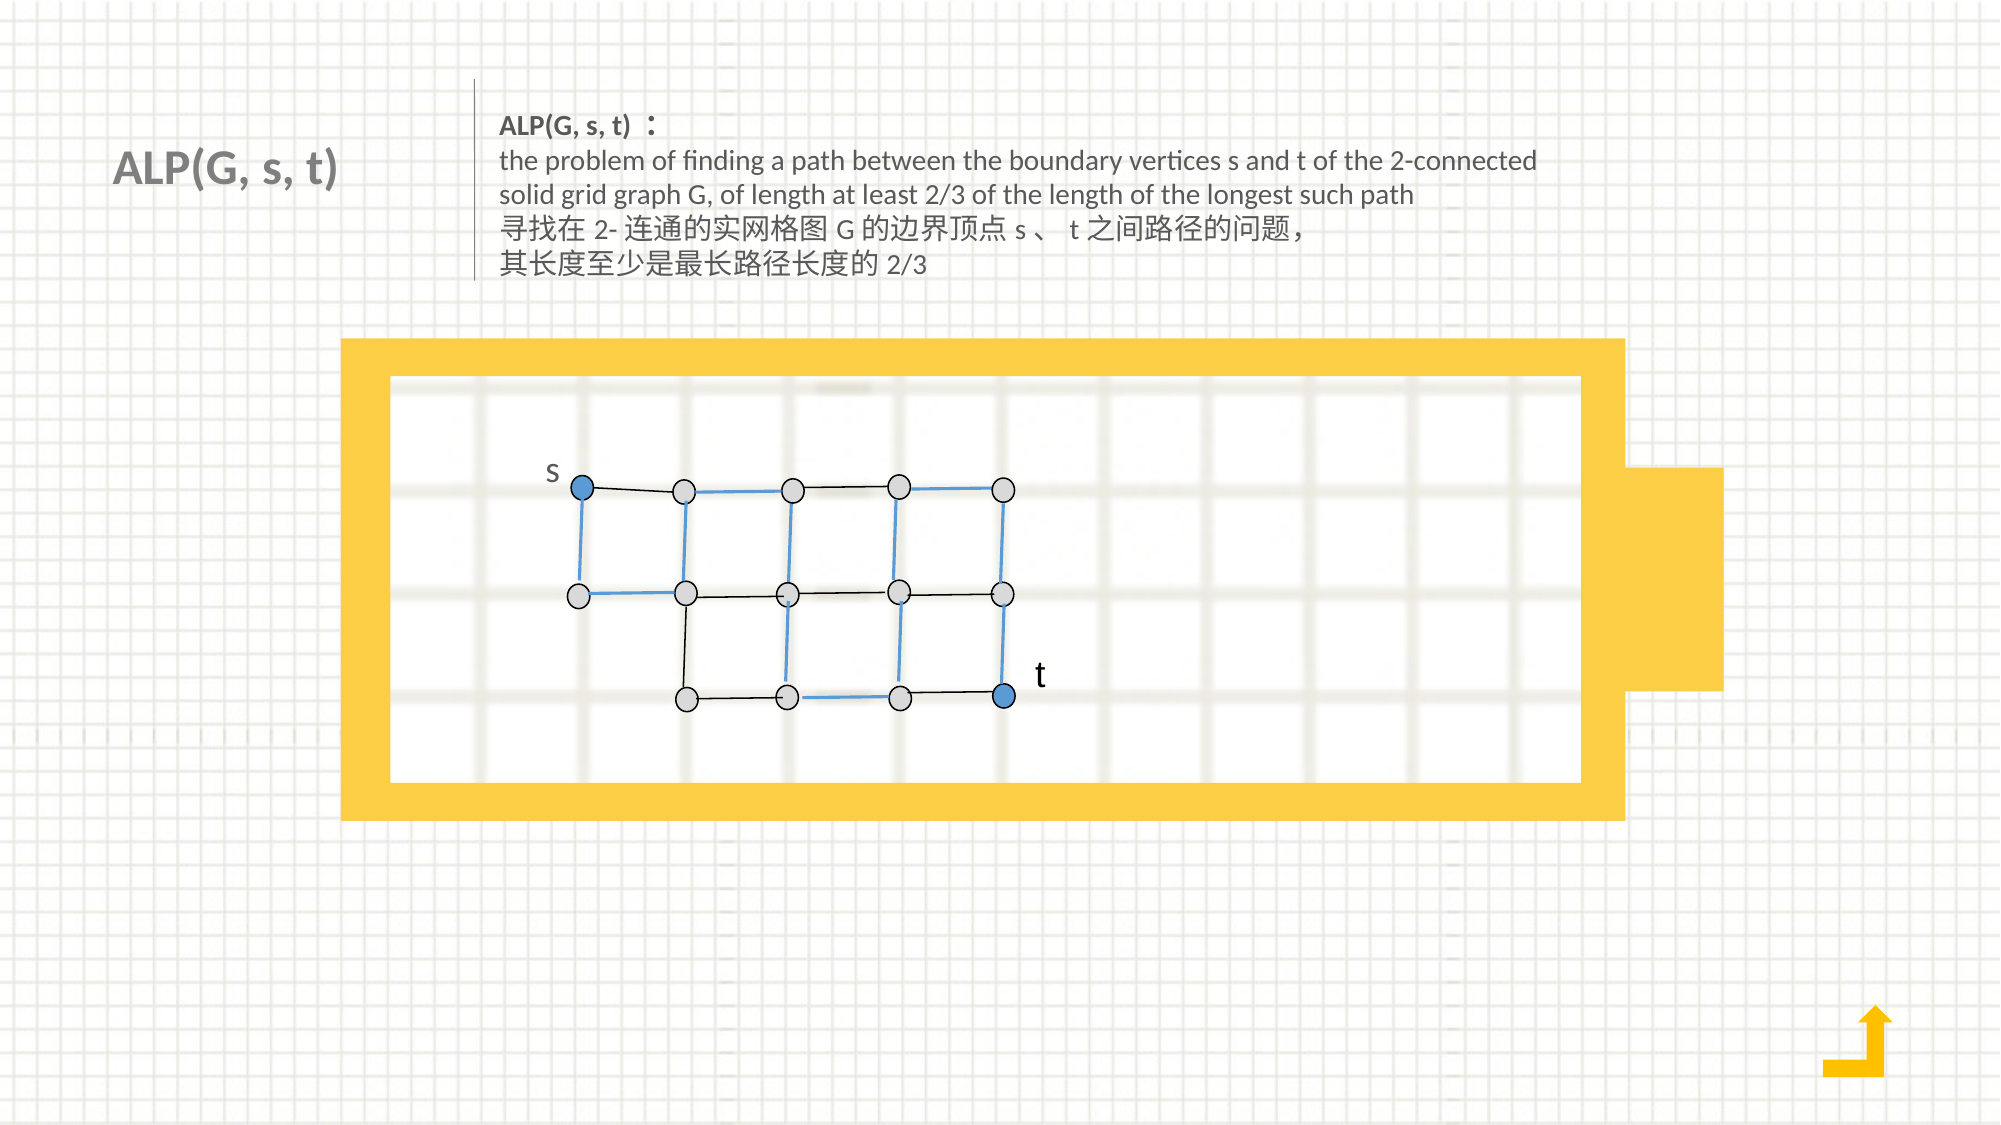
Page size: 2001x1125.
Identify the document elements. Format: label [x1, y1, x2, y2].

text_box [898, 601, 902, 682]
text_box [788, 499, 792, 584]
text_box [593, 487, 673, 493]
picture [0, 0, 2000, 1125]
text_box [579, 499, 583, 581]
text_box [893, 499, 897, 580]
text_box [785, 601, 789, 682]
text_box [1000, 503, 1004, 584]
text_box [683, 500, 687, 582]
text_box [683, 606, 687, 688]
text_box [1001, 603, 1005, 685]
